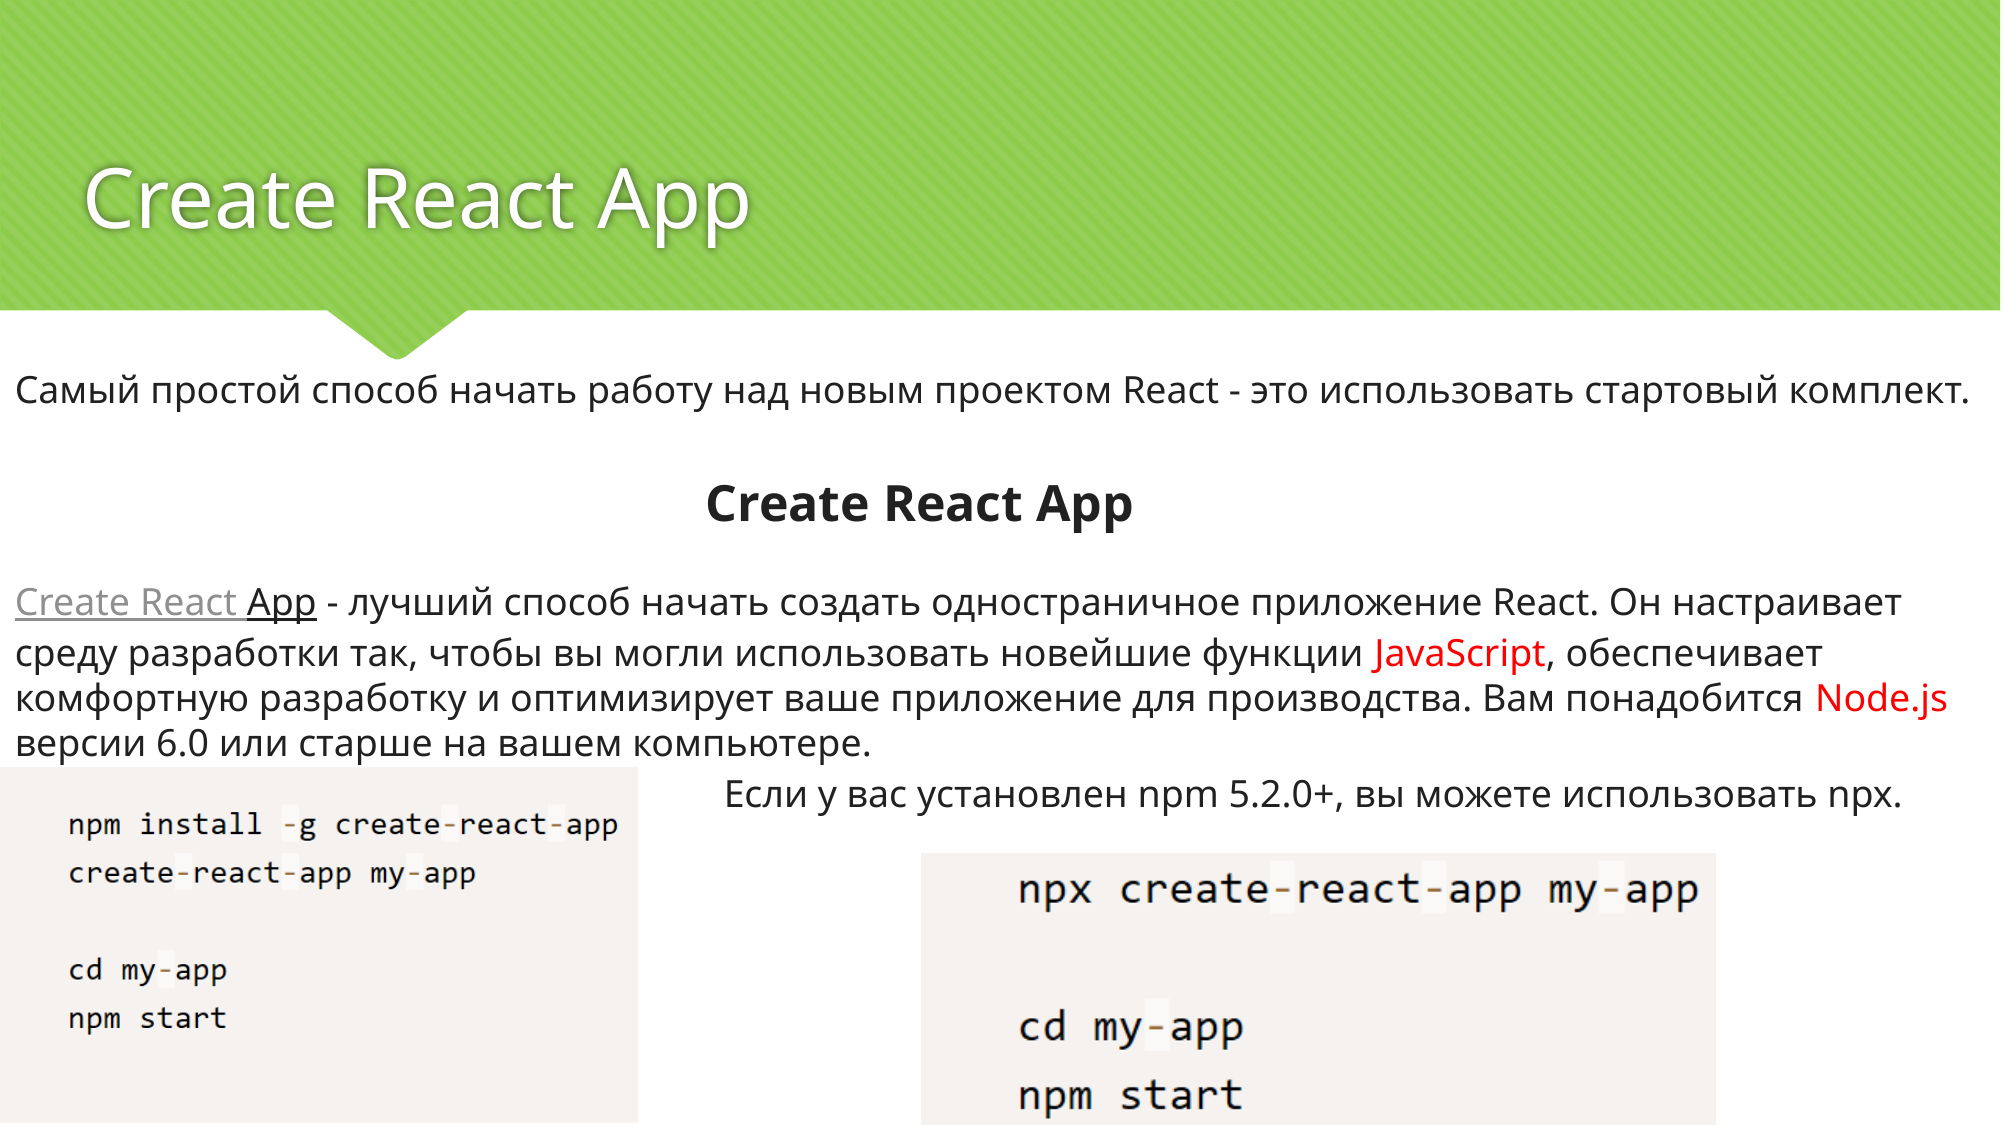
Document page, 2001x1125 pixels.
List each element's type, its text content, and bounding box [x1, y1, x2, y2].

text_box Create React App - лучший способ начать создать одностраничное приложение React. Он настраивает среду разработки так, чтобы вы могли использовать новейшие функции JavaScript, обеспечивает комфортную разработку и оптимизирует ваше приложение для производства. Вам понадобится Node.js версии 6.0 или старше на вашем компьютере. [0, 570, 2000, 771]
text_box Самый простой способ начать работу над новым проектом React - это использовать стартовый комплект. [0, 358, 2000, 418]
text_box Если у вас установлен npm 5.2.0+, вы можете использовать npx. [708, 762, 1929, 823]
picture [921, 852, 1716, 1125]
picture [0, 767, 638, 1125]
text_box Create React App [691, 464, 1179, 540]
title Create React App [67, 93, 1802, 253]
